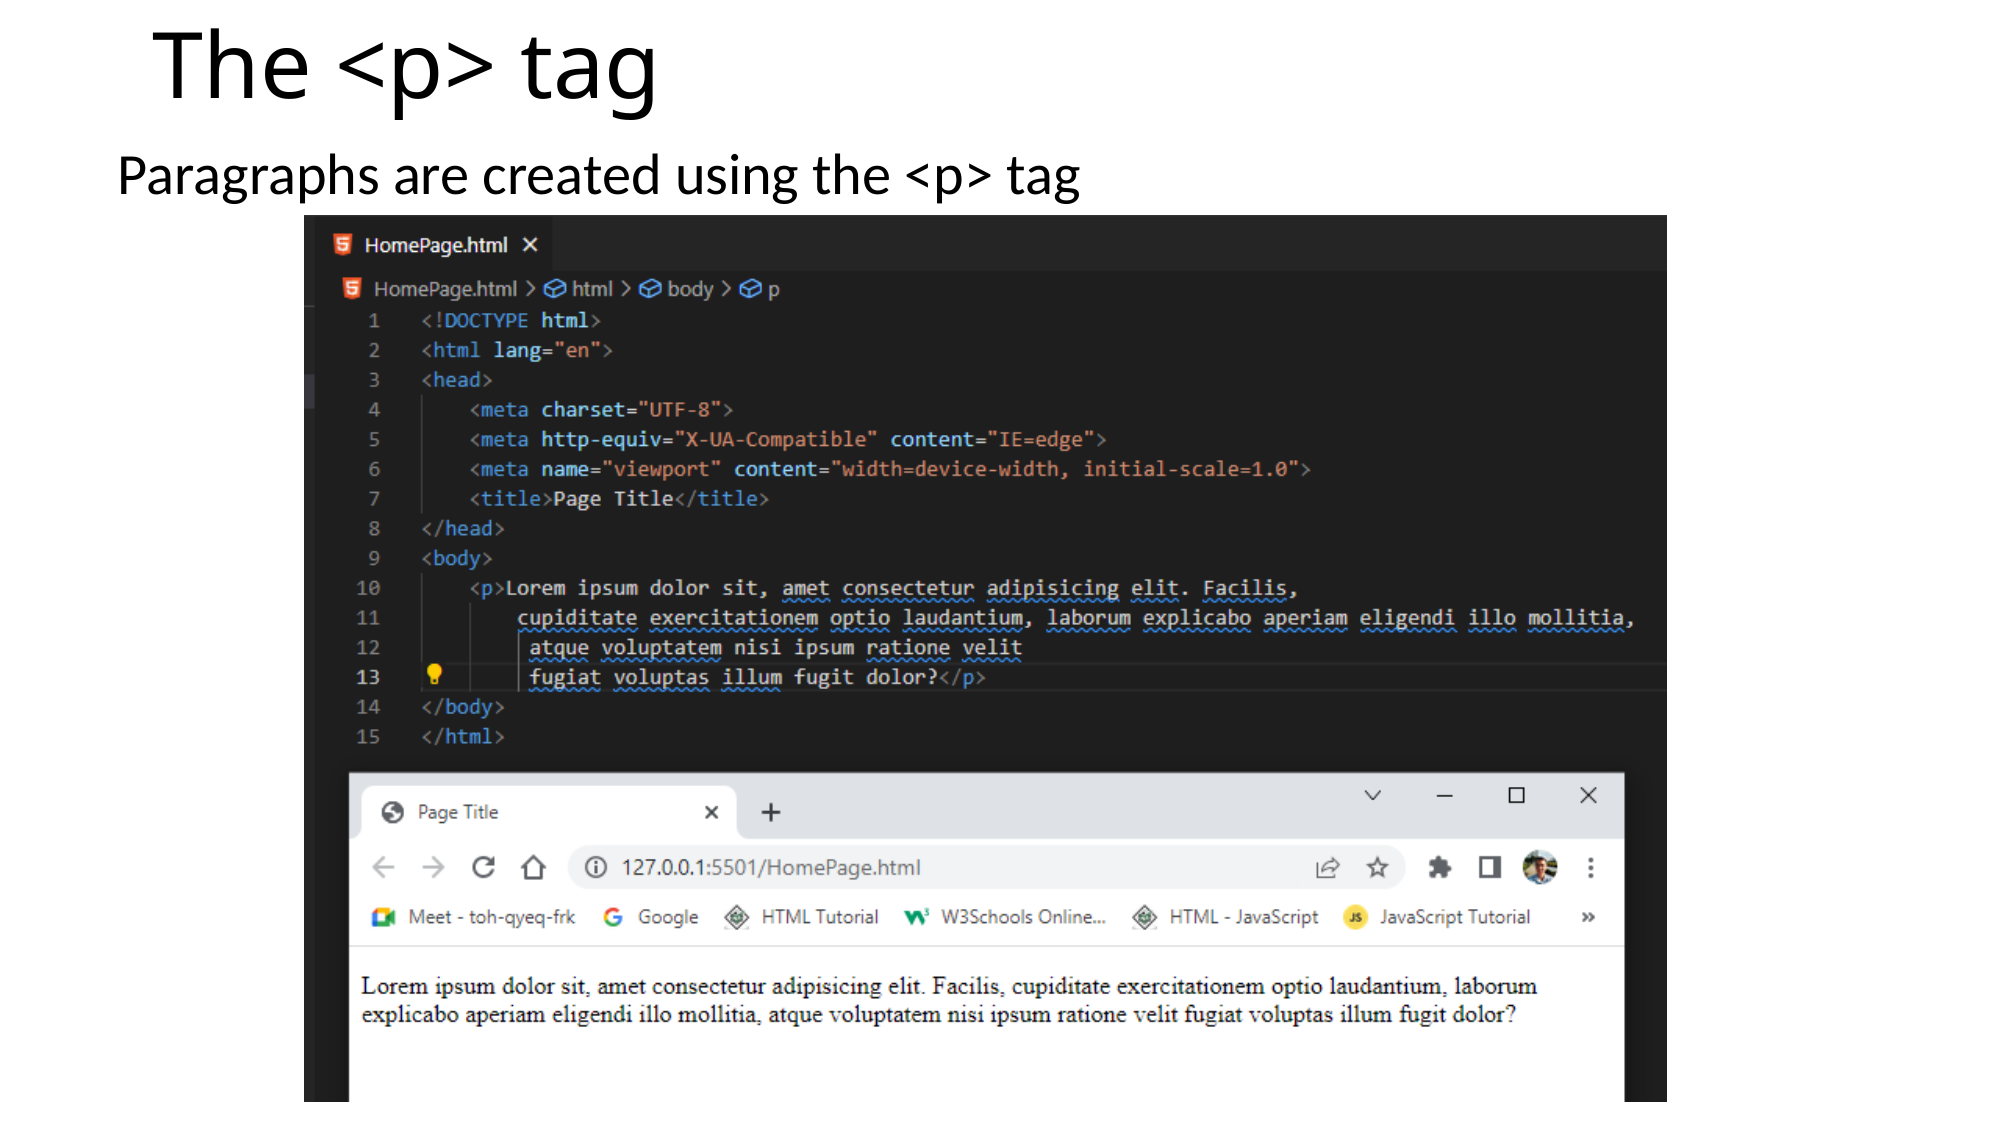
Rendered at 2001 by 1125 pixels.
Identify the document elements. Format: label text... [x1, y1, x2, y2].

title The <p> tag [137, 0, 1834, 137]
picture [304, 215, 1667, 1102]
list Paragraphs are created using the <p> tag [102, 137, 1898, 1125]
